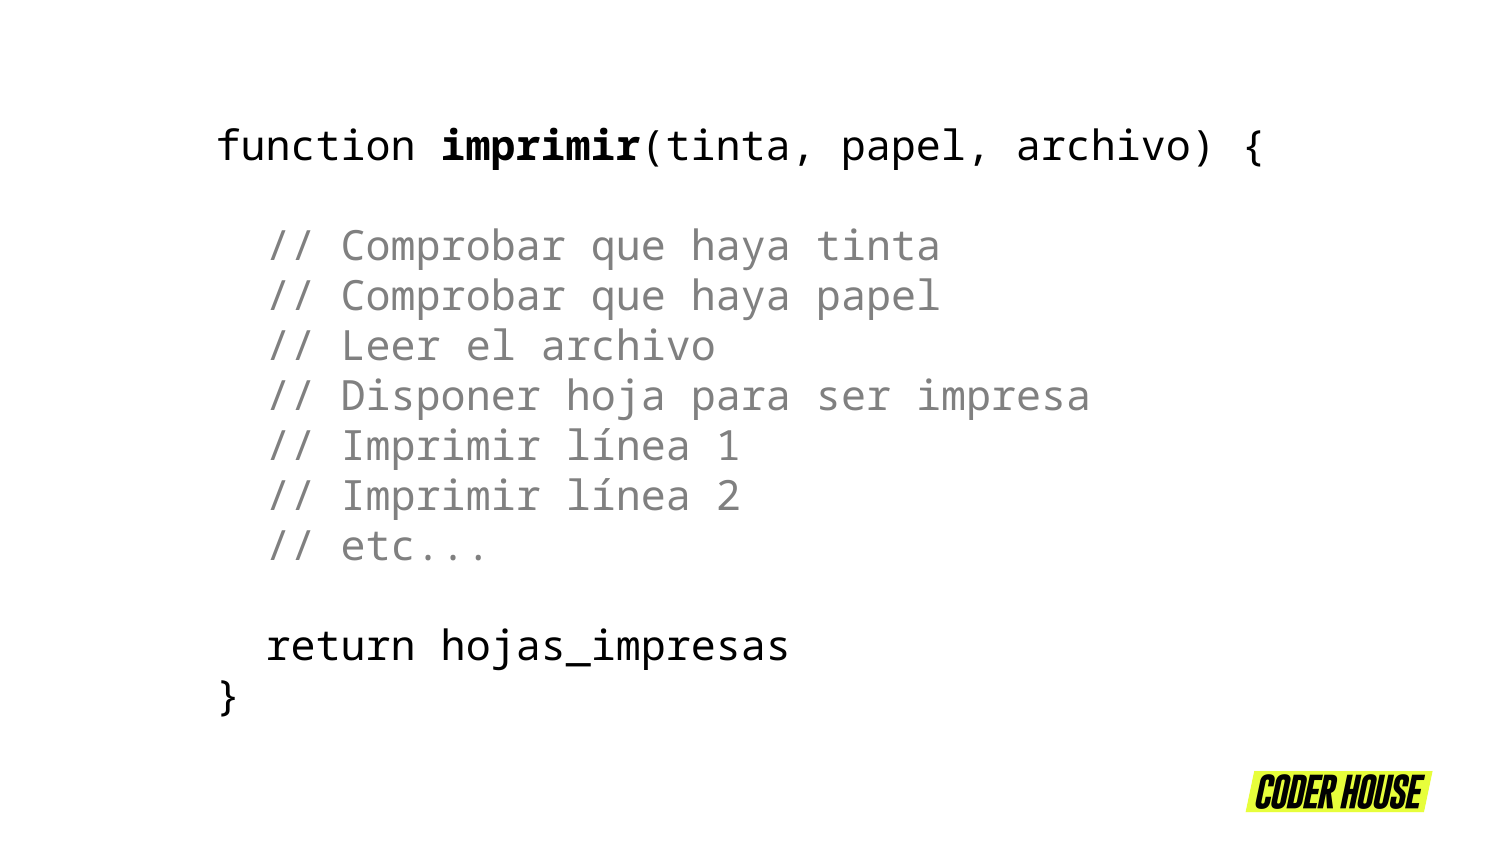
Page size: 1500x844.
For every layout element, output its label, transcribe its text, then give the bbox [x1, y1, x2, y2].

text_box function imprimir(tinta, papel, archivo) { // Comprobar que haya tinta // Comprobar que haya papel // Leer el archivo // Disponer hoja para ser impresa // Imprimir línea 1 // Imprimir línea 2 // etc... return hojas_impresas } [200, 111, 1310, 727]
picture [1241, 764, 1437, 819]
